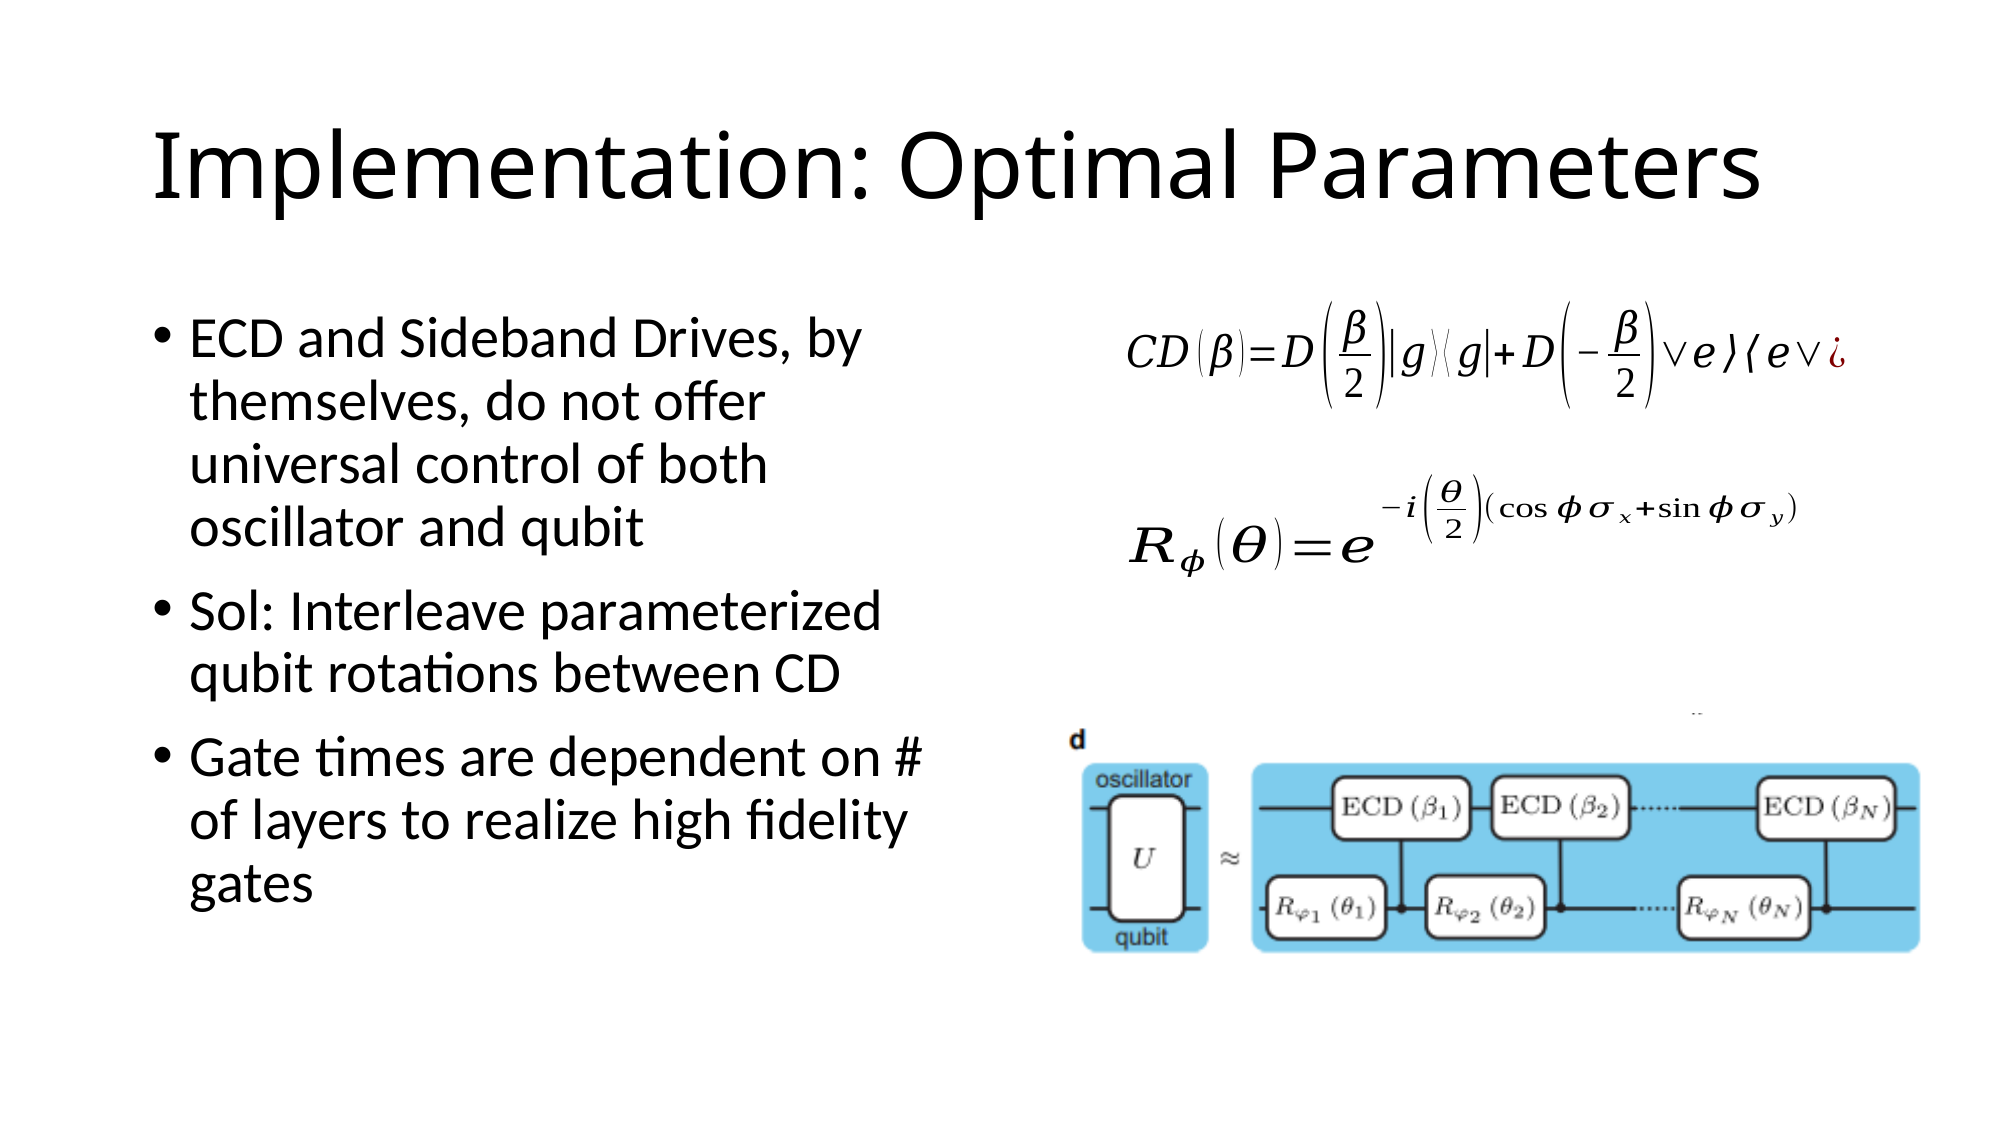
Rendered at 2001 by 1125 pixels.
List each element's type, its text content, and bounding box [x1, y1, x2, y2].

list ECD and Sideband Drives, by themselves, do not offer universal control of both oscillator and qubit Sol: Interleave parameterized qubit rotations between CD Gate times are dependent on # of layers to realize high fidelity gates [137, 299, 979, 1014]
title Implementation: Optimal Parameters [137, 59, 1863, 278]
picture [1044, 713, 1971, 984]
